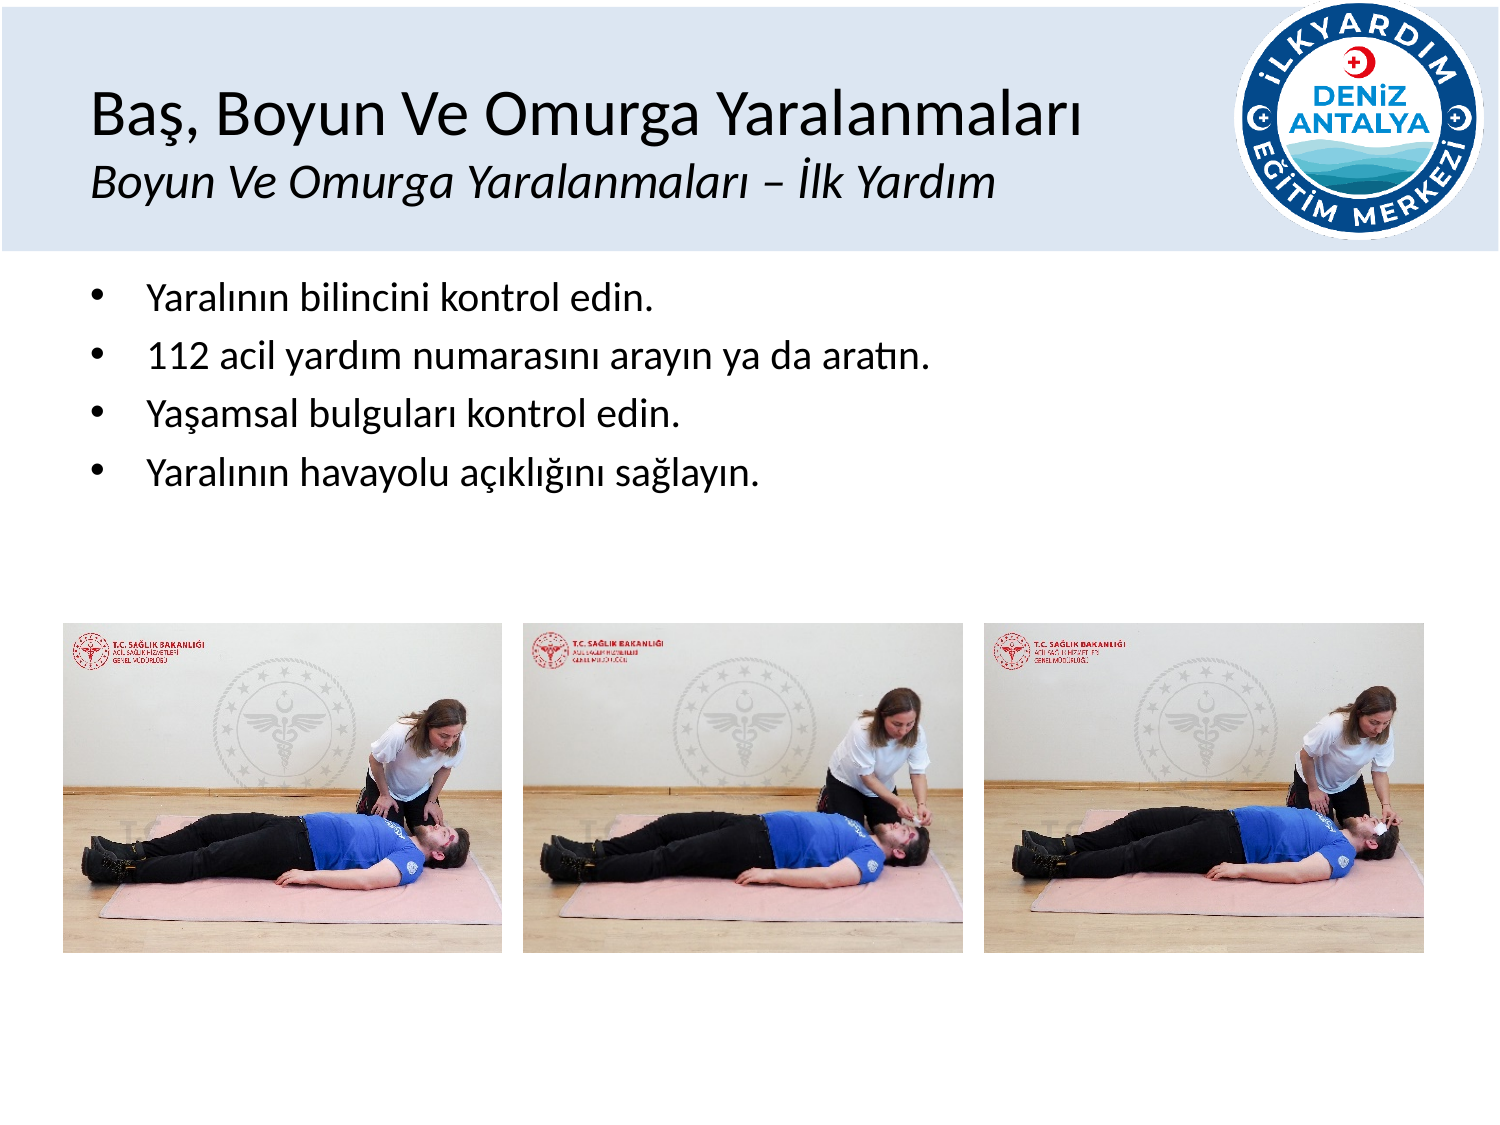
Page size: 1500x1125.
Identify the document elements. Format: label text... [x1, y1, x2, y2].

picture [62, 623, 502, 953]
list Yaralının bilincini kontrol edin. 112 acil yardım numarasını arayın ya da aratın. Yaşamsal bulguları kontrol edin. Yaralının havayolu açıklığını sağlayın. [75, 261, 967, 546]
picture [523, 623, 963, 953]
picture [1234, 0, 1484, 240]
title Baş, Boyun Ve Omurga Yaralanmaları Boyun Ve Omurga Yaralanmaları – İlk Yardım [75, 45, 1228, 233]
picture [984, 623, 1424, 953]
text_box [0, 5, 1500, 253]
